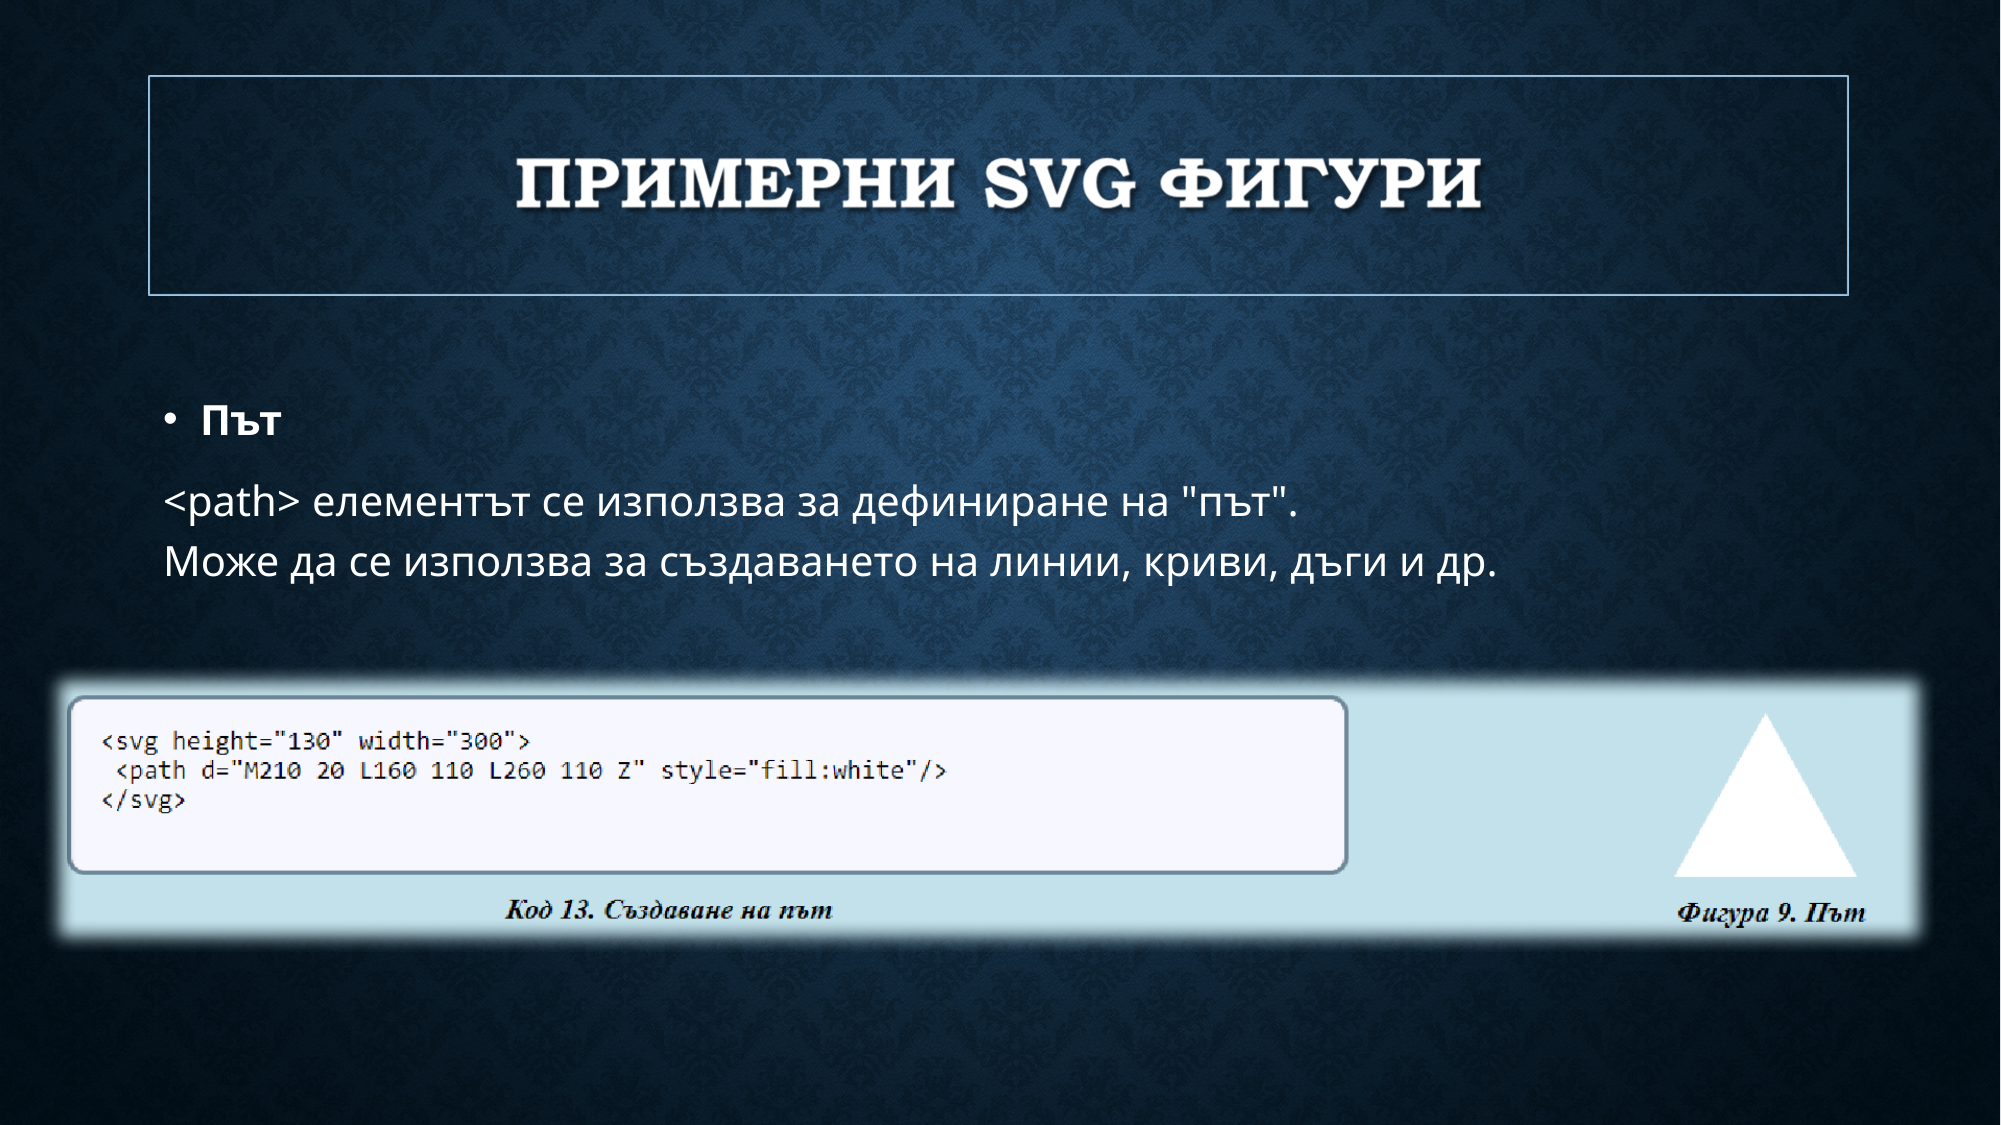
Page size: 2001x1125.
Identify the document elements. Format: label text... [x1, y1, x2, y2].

picture [42, 663, 1935, 953]
picture [147, 75, 1849, 297]
list Път <path> елементът се използва за дефиниране на "път". Може да се използва за създаването на линии, криви, дъги и др. [148, 376, 1947, 1019]
